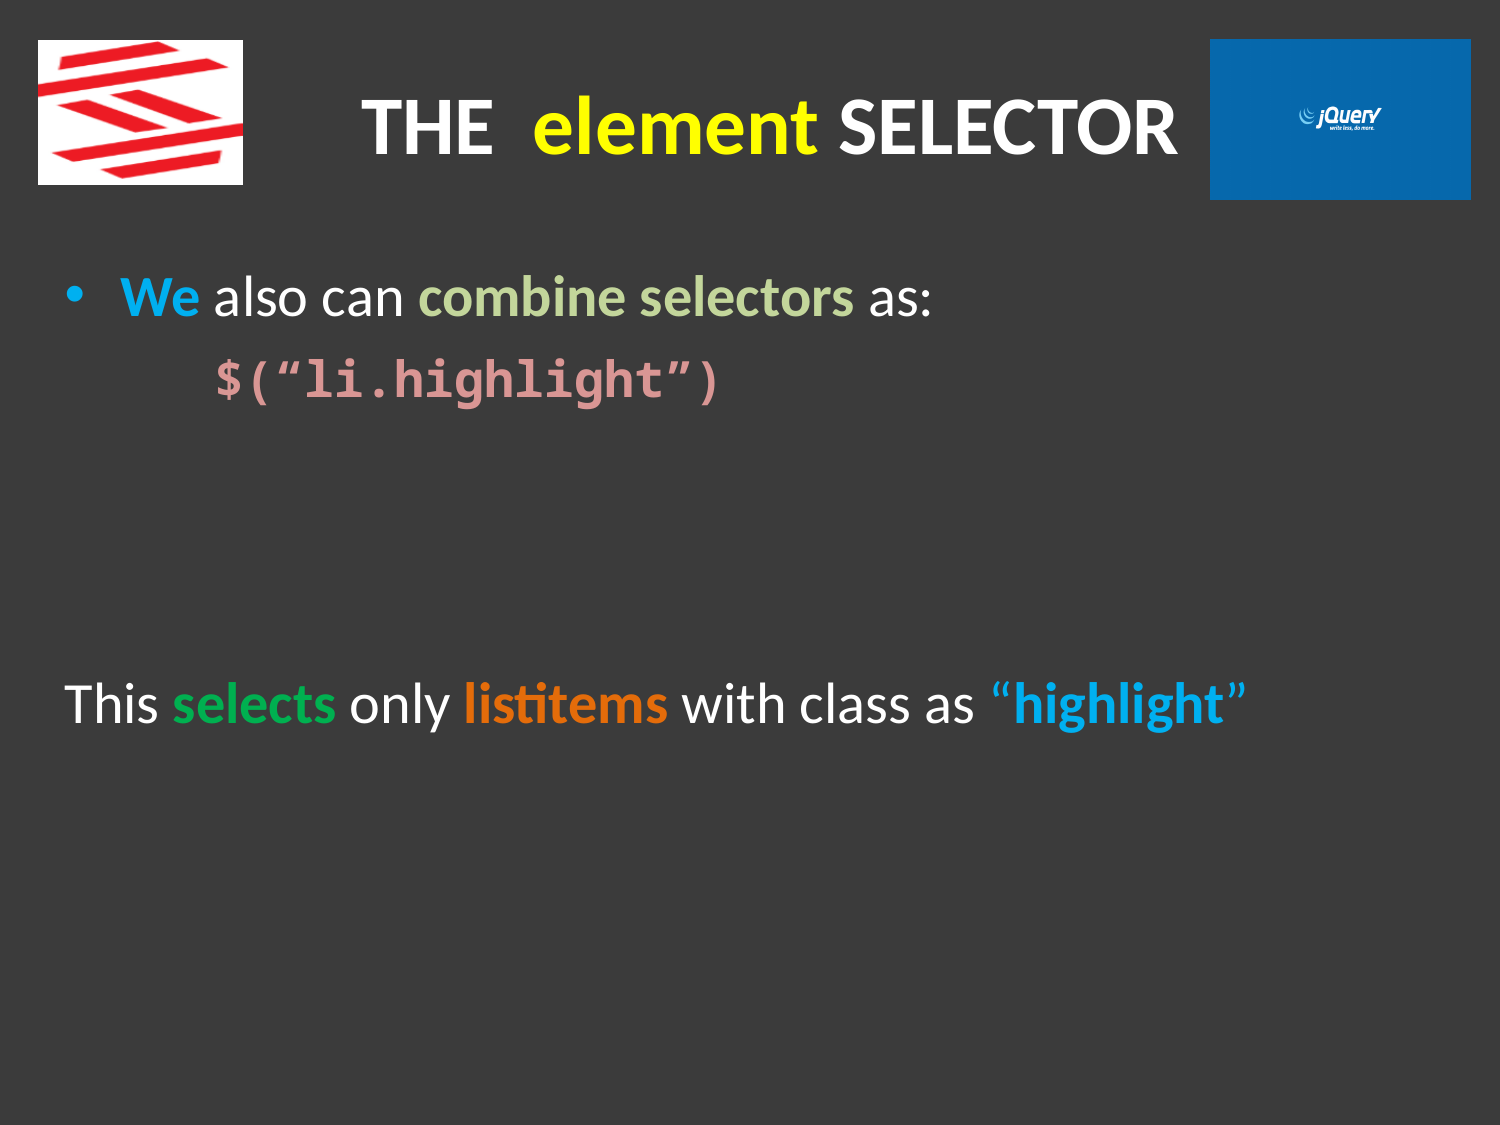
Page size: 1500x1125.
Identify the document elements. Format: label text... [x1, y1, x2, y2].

title THE element SELECTOR [247, 58, 1205, 184]
picture [37, 40, 243, 185]
list We also can combine selectors as: $(“li.highlight”) This selects only listitems with class as “highlight” [49, 250, 1445, 1067]
picture [1210, 39, 1471, 200]
